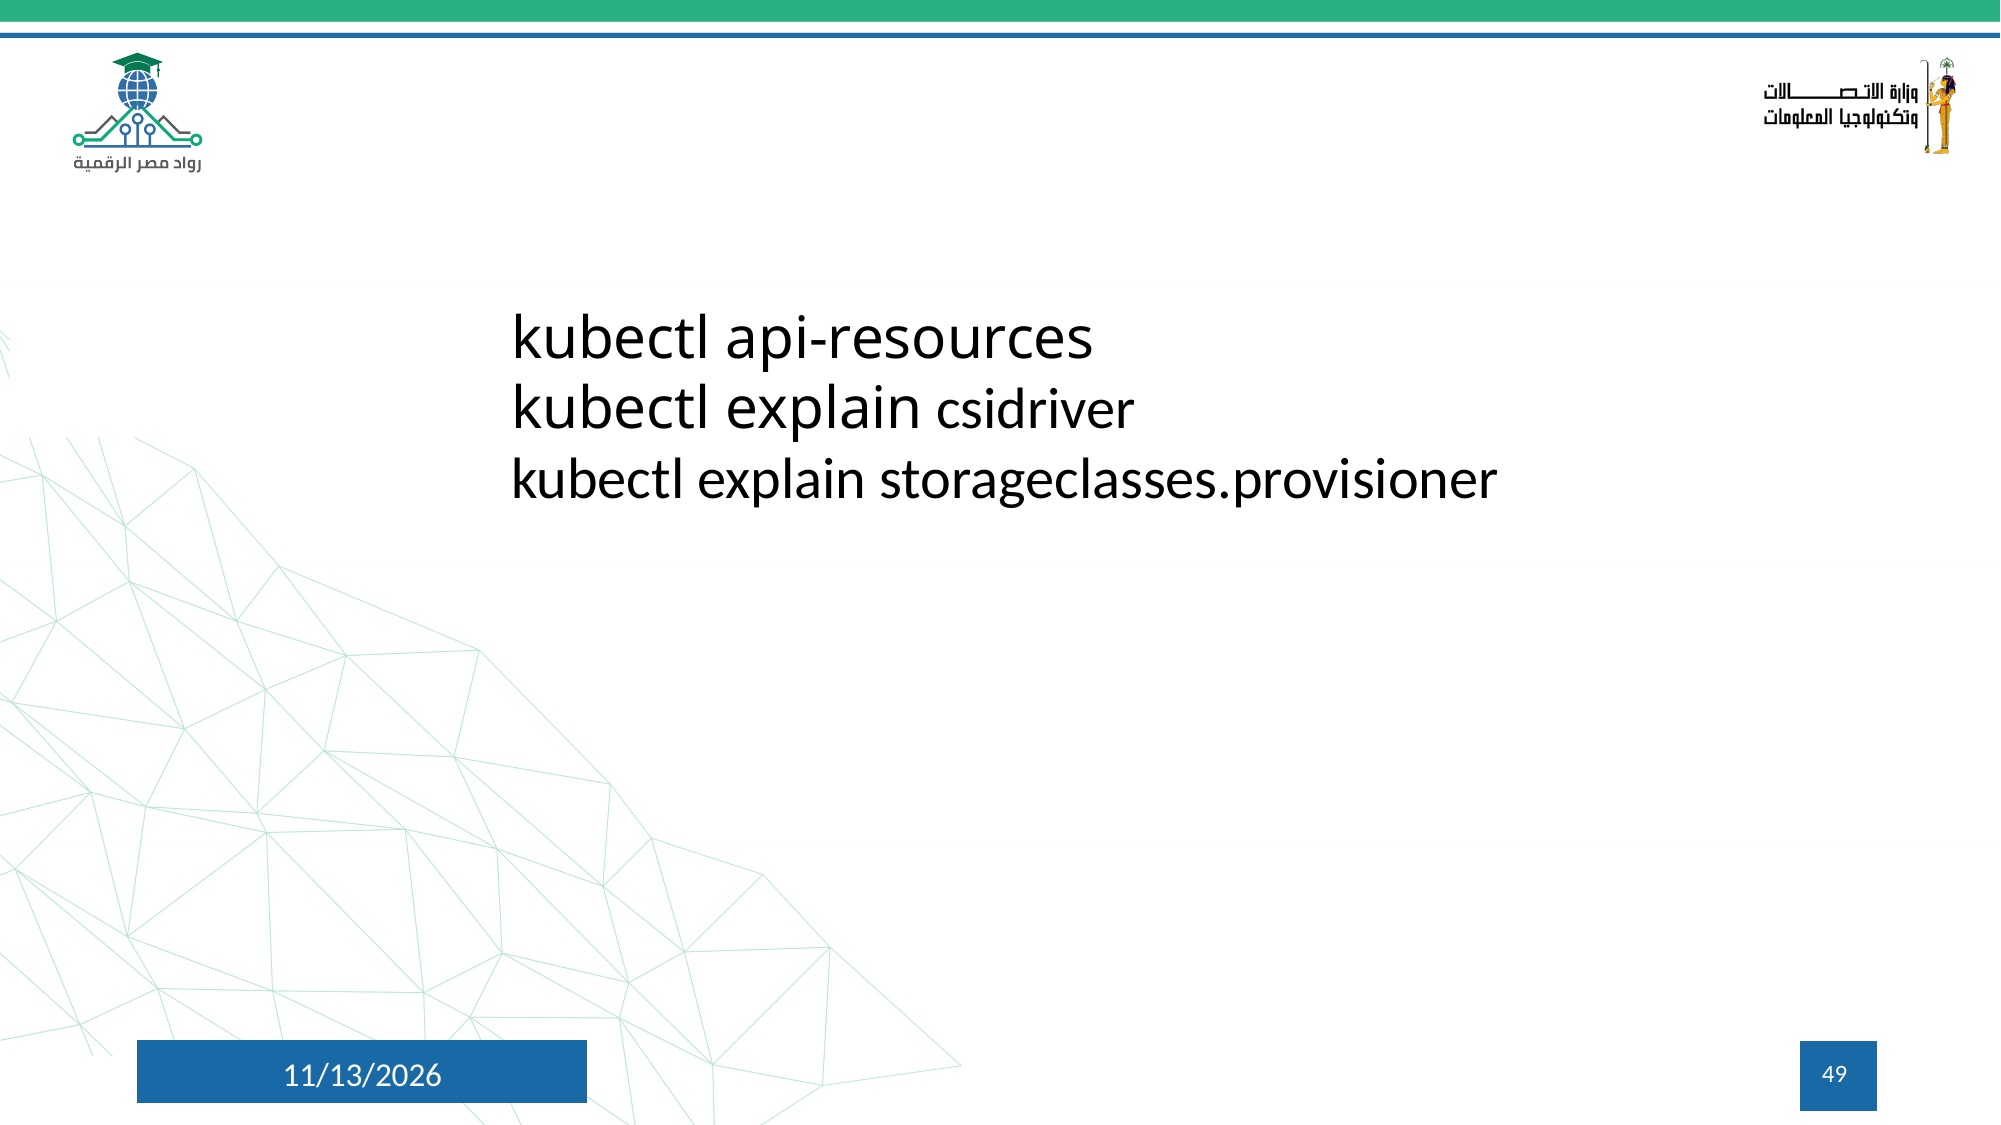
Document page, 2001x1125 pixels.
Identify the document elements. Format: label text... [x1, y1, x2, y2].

slide_number 49 [1412, 1042, 1863, 1103]
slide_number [137, 1042, 588, 1103]
picture [0, 0, 2000, 1125]
text_box kubectl api-resources kubectl explain csidriver kubectl explain storageclasses.provisioner [496, 292, 1680, 658]
footer [636, 1042, 1338, 1103]
